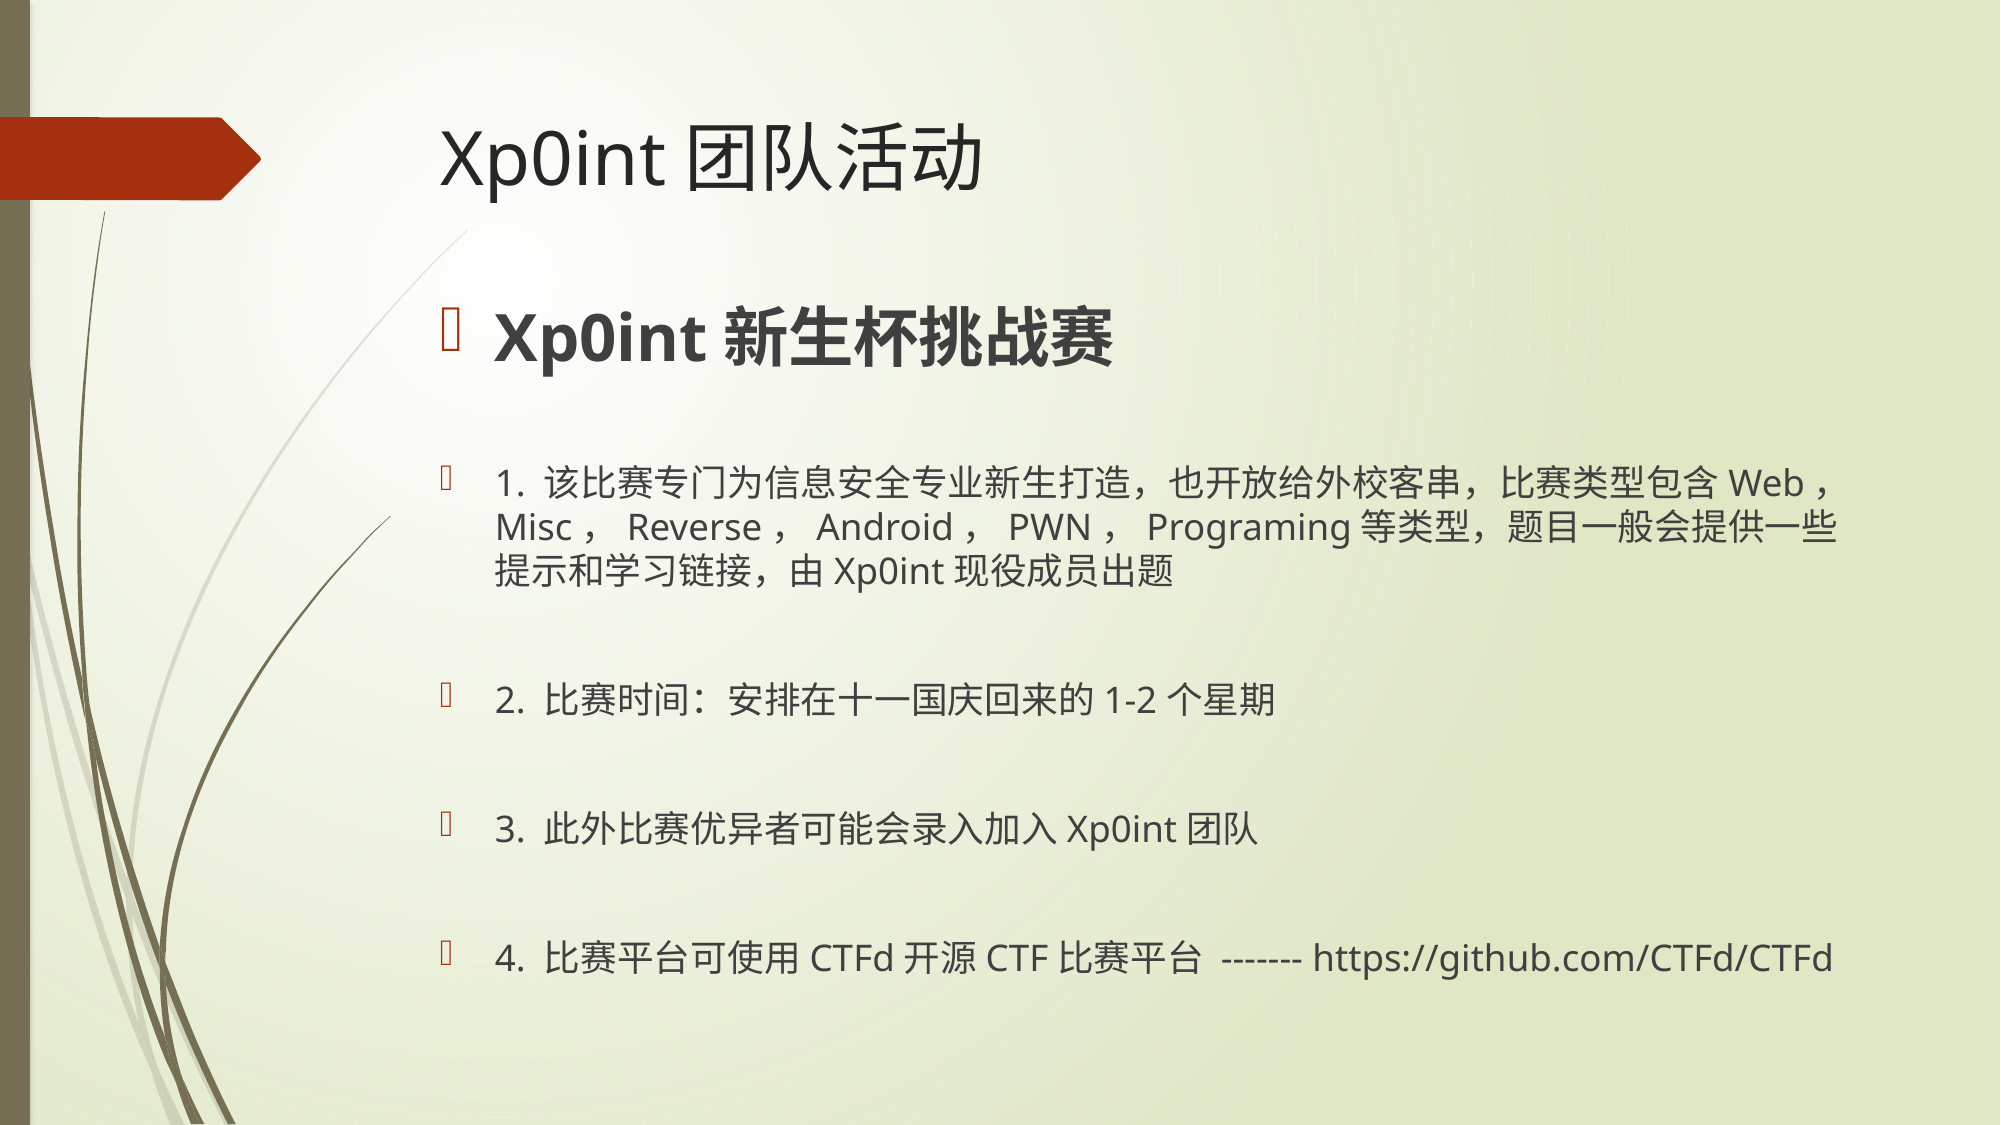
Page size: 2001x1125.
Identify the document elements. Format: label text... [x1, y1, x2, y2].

title Xp0int团队活动 [425, 102, 1888, 289]
list Xp0int新生杯挑战赛 1. 该比赛专门为信息安全专业新生打造，也开放给外校客串，比赛类型包含Web，Misc，Reverse，Android，PWN，Programing等类型，题目一般会提供一些提示和学习链接，由Xp0int现役成员出题 2. 比赛时间：安排在十一国庆回来的1-2个星期 3. 此外比赛优异者可能会录入加入Xp0int团队 4. 比赛平台可使用CTFd开源CTF比赛平台 ------- https://github.com/CTFd/CTFd [424, 289, 1888, 992]
